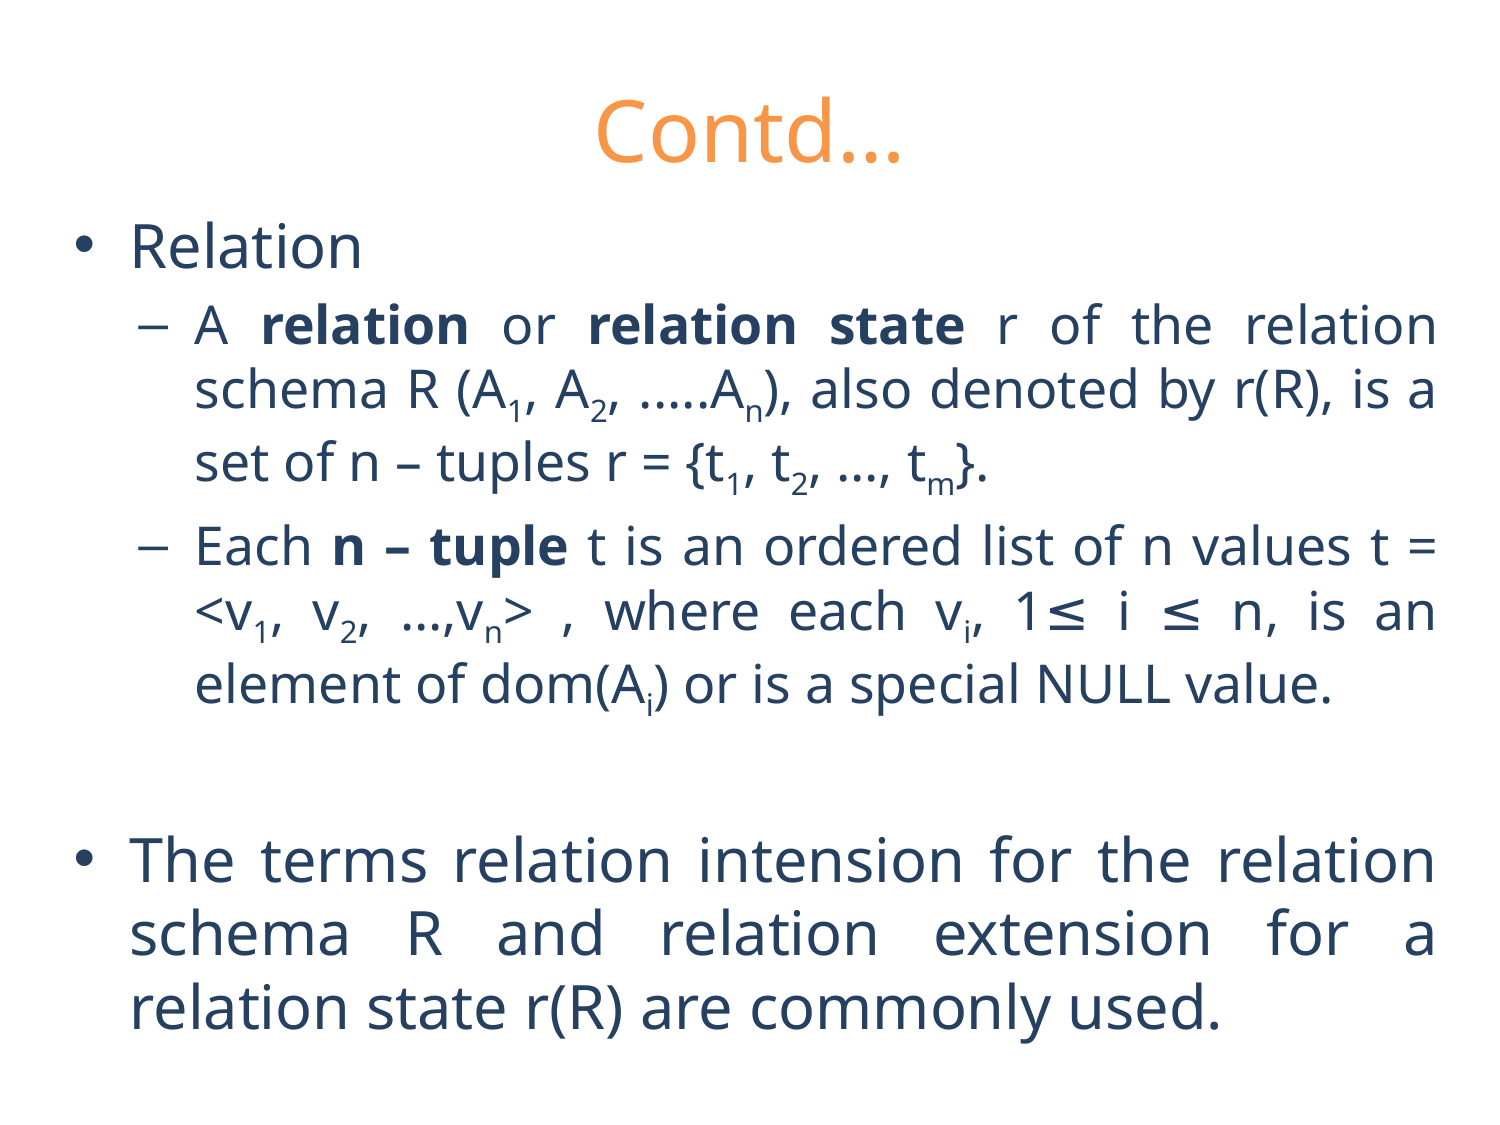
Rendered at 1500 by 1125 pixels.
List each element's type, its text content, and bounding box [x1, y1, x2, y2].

title Contd… [75, 68, 1425, 188]
list Relation A relation or relation state r of the relation schema R (A1, A2, .....An), also denoted by r(R), is a set of n – tuples r = {t1, t2, …, tm}. Each n – tuple t is an ordered list of n values t = <v1, v2, …,vn> , where each vi, 1≤ i ≤ n, is an element of dom(Ai) or is a special NULL value. The terms relation intension for the relation schema R and relation extension for a relation state r(R) are commonly used. [58, 199, 1454, 1067]
